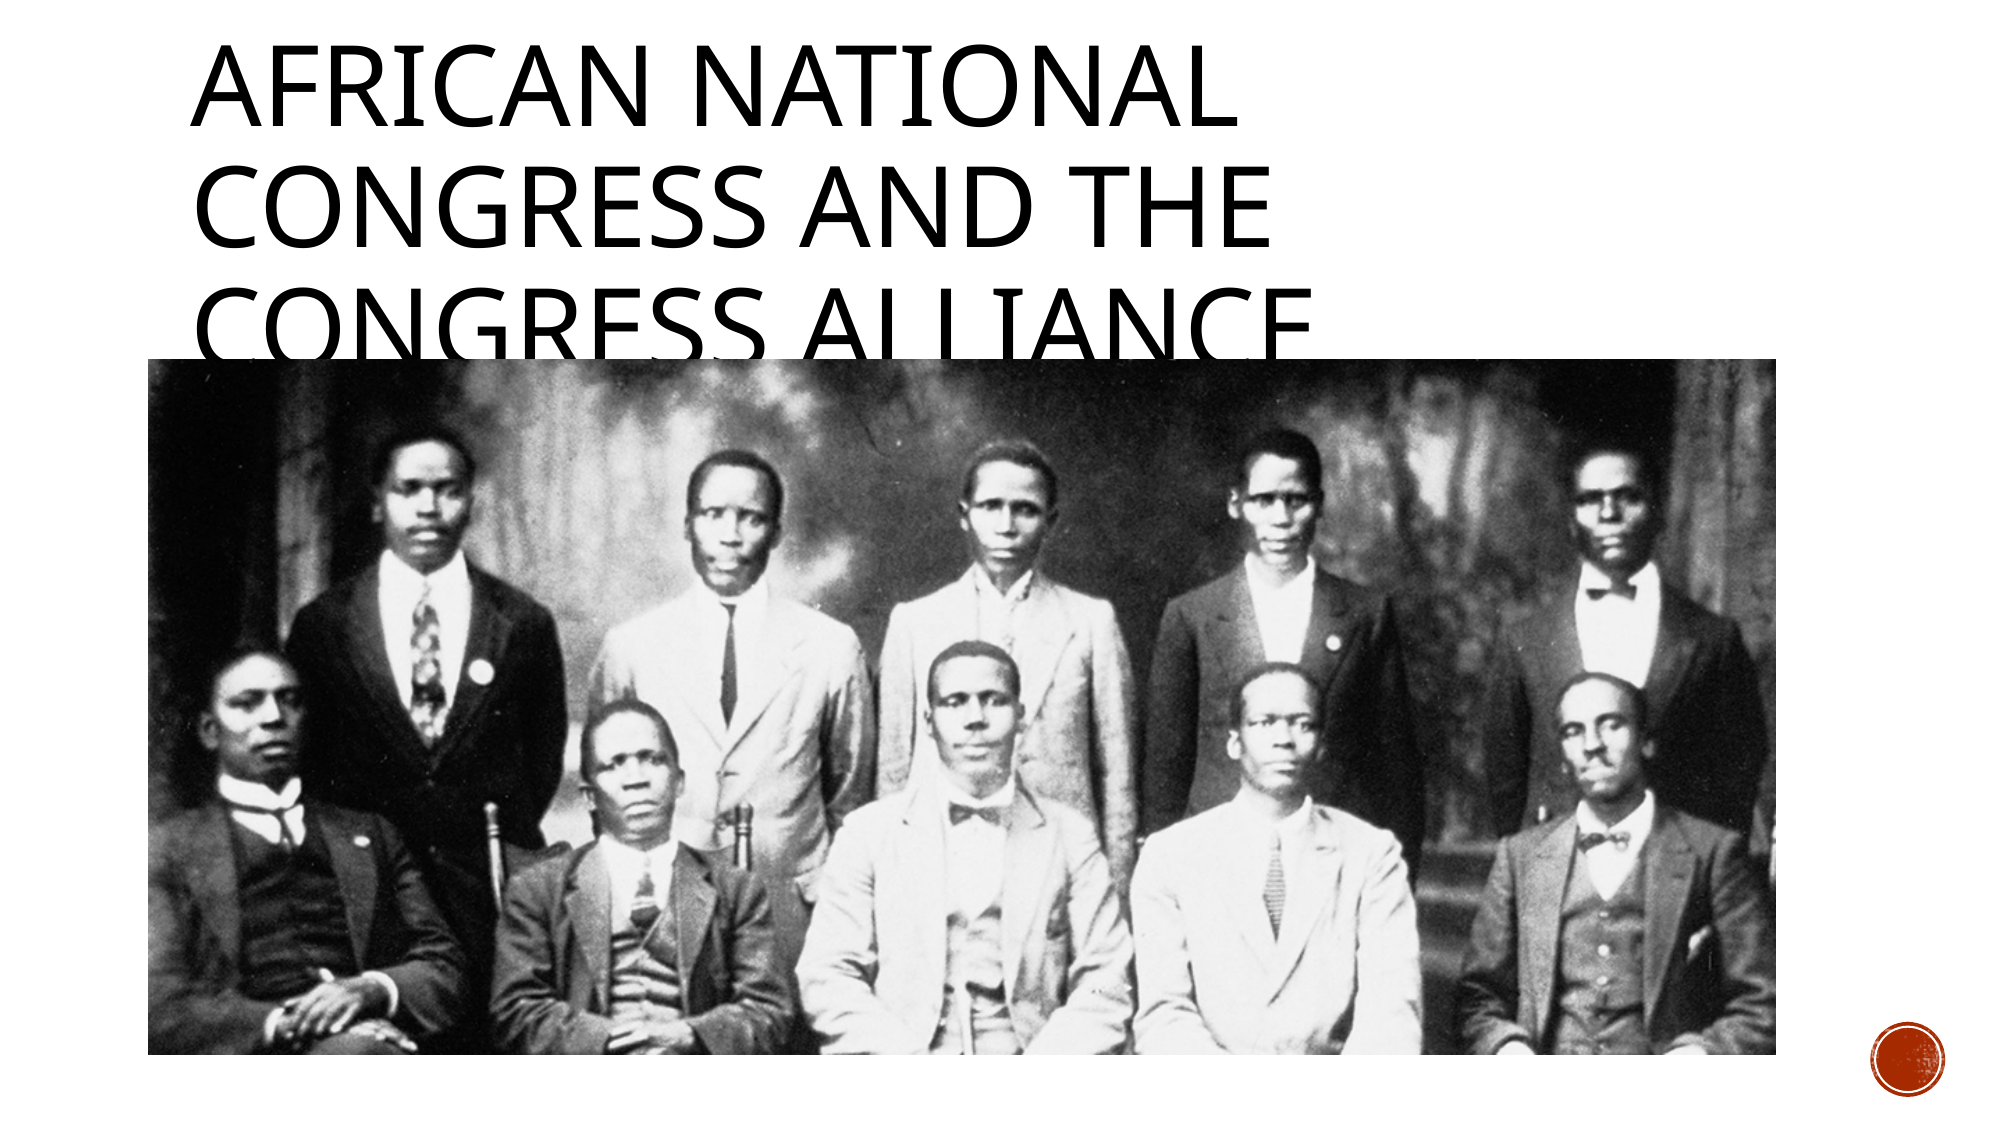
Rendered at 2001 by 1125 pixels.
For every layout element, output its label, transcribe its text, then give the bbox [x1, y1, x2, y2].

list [154, 365, 1774, 1051]
title African National Congress and the Congress Alliance [175, 79, 1826, 344]
